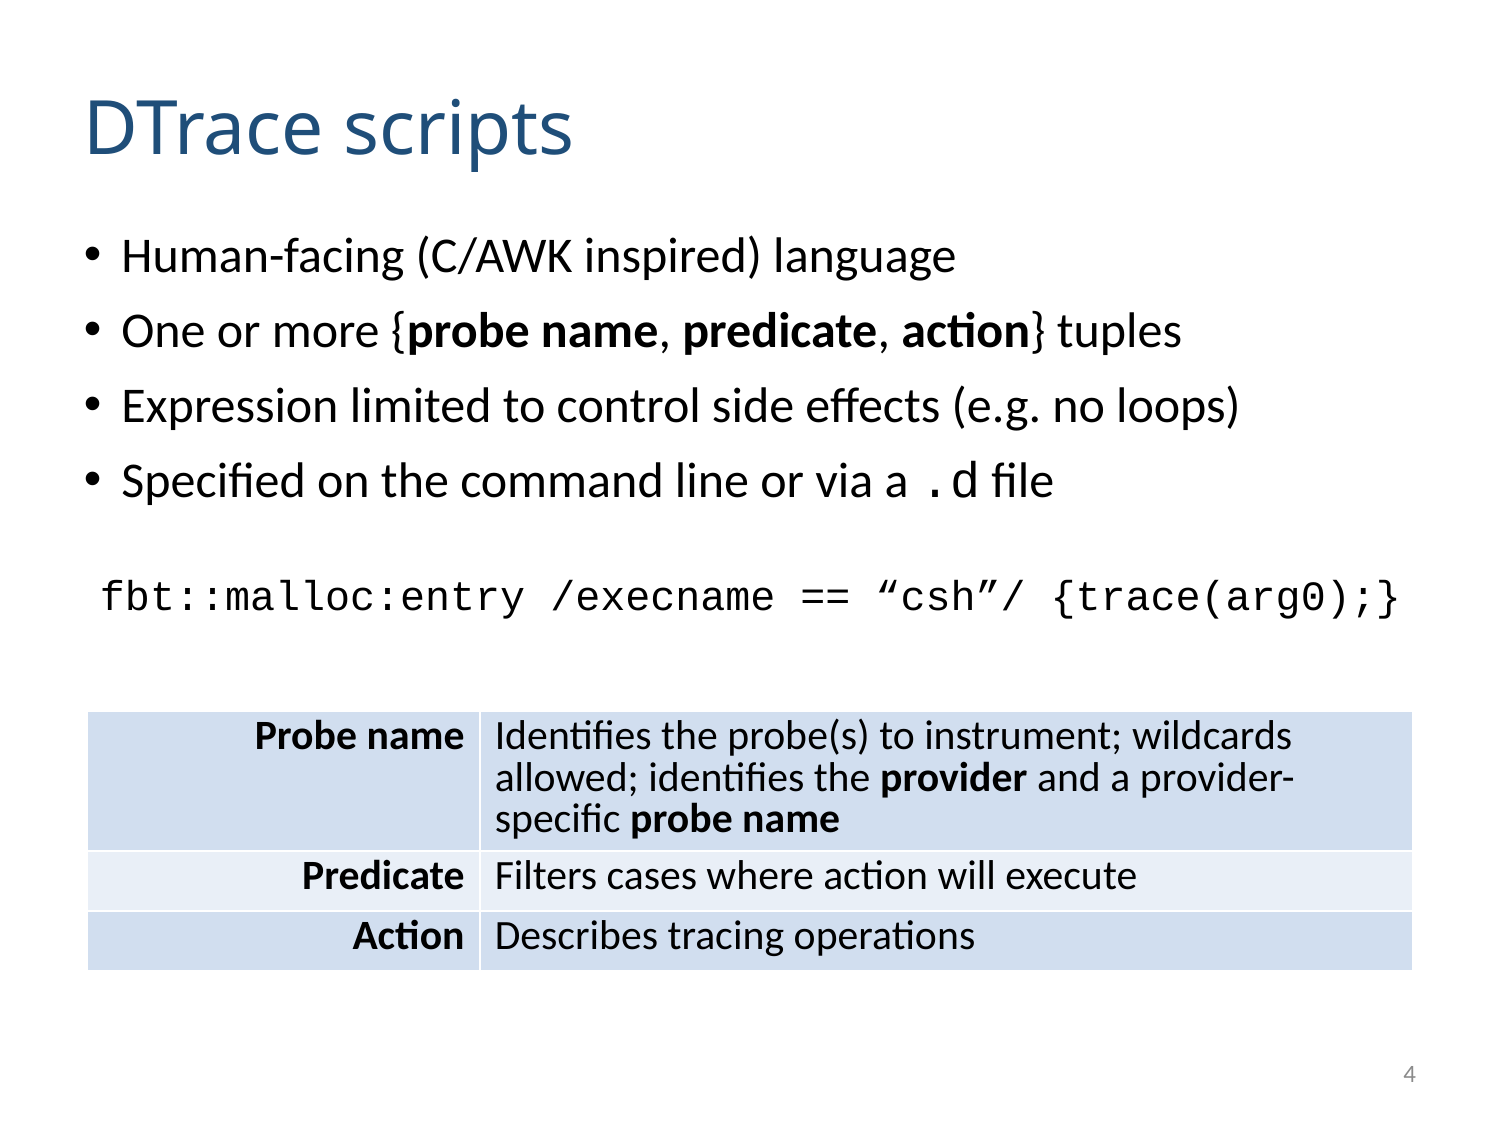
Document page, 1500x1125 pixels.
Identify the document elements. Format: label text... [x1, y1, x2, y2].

table_header Probe name [88, 712, 479, 850]
table_header Identifies the probe(s) to instrument; wildcards allowed; identifies the provider and a provider-specific probe name [481, 712, 1412, 850]
title DTrace scripts [68, 38, 1432, 221]
table_cell Describes tracing operations [481, 912, 1412, 970]
text_box fbt::malloc:entry /execname == “csh”/ {trace(arg0);} [68, 529, 1431, 665]
table_cell Action [88, 912, 479, 970]
table_cell Filters cases where action will execute [481, 852, 1412, 910]
table_cell Predicate [88, 852, 479, 910]
slide_number 4 [1059, 1042, 1432, 1103]
list Human-facing (C/AWK inspired) language One or more {probe name, predicate, action} tuples Expression limited to control side effects (e.g. no loops) Specified on the command line or via a .d file [68, 221, 1432, 620]
